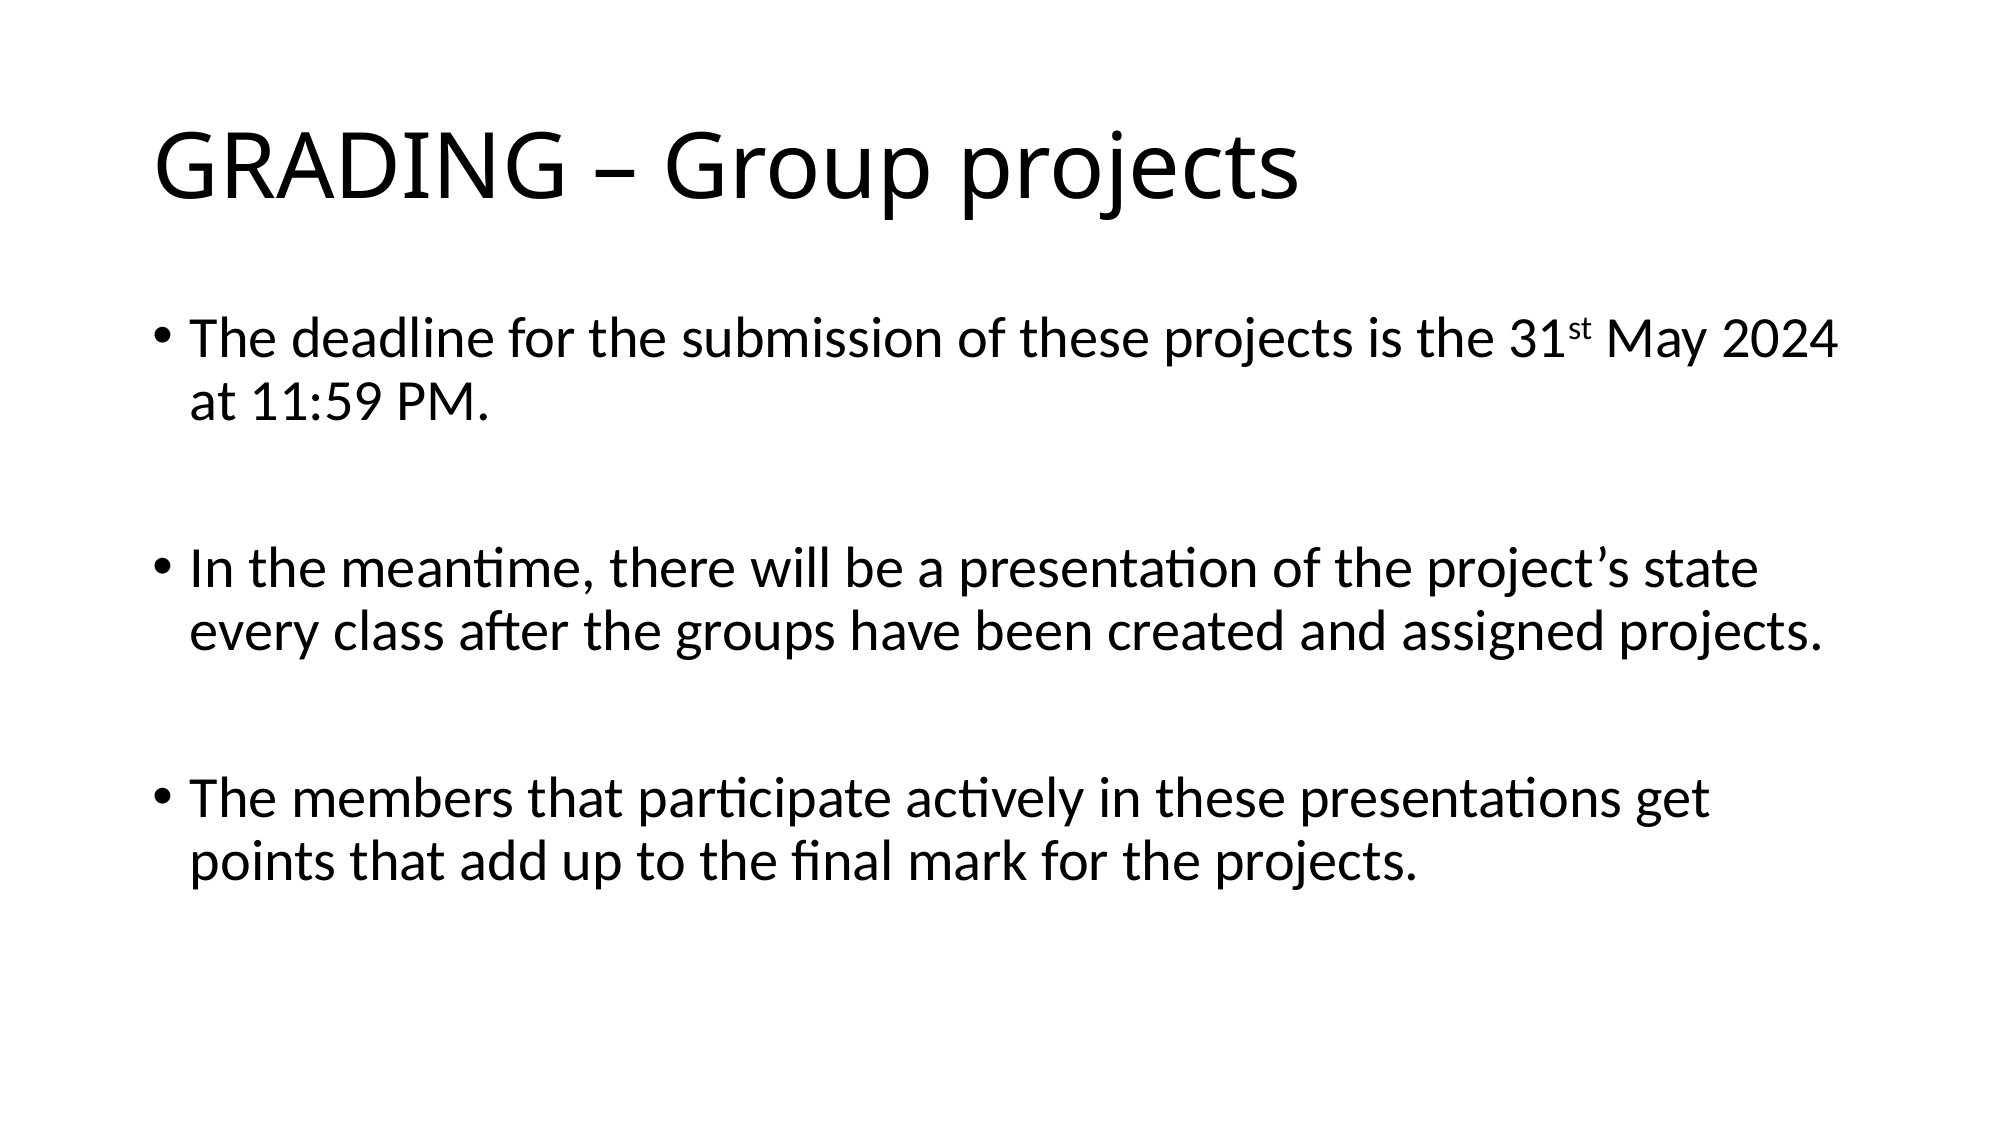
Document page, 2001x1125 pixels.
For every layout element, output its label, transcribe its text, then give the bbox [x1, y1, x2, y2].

list The deadline for the submission of these projects is the 31st May 2024 at 11:59 PM. In the meantime, there will be a presentation of the project’s state every class after the groups have been created and assigned projects. The members that participate actively in these presentations get points that add up to the final mark for the projects. [137, 299, 1863, 1014]
title GRADING – Group projects [137, 59, 1863, 278]
